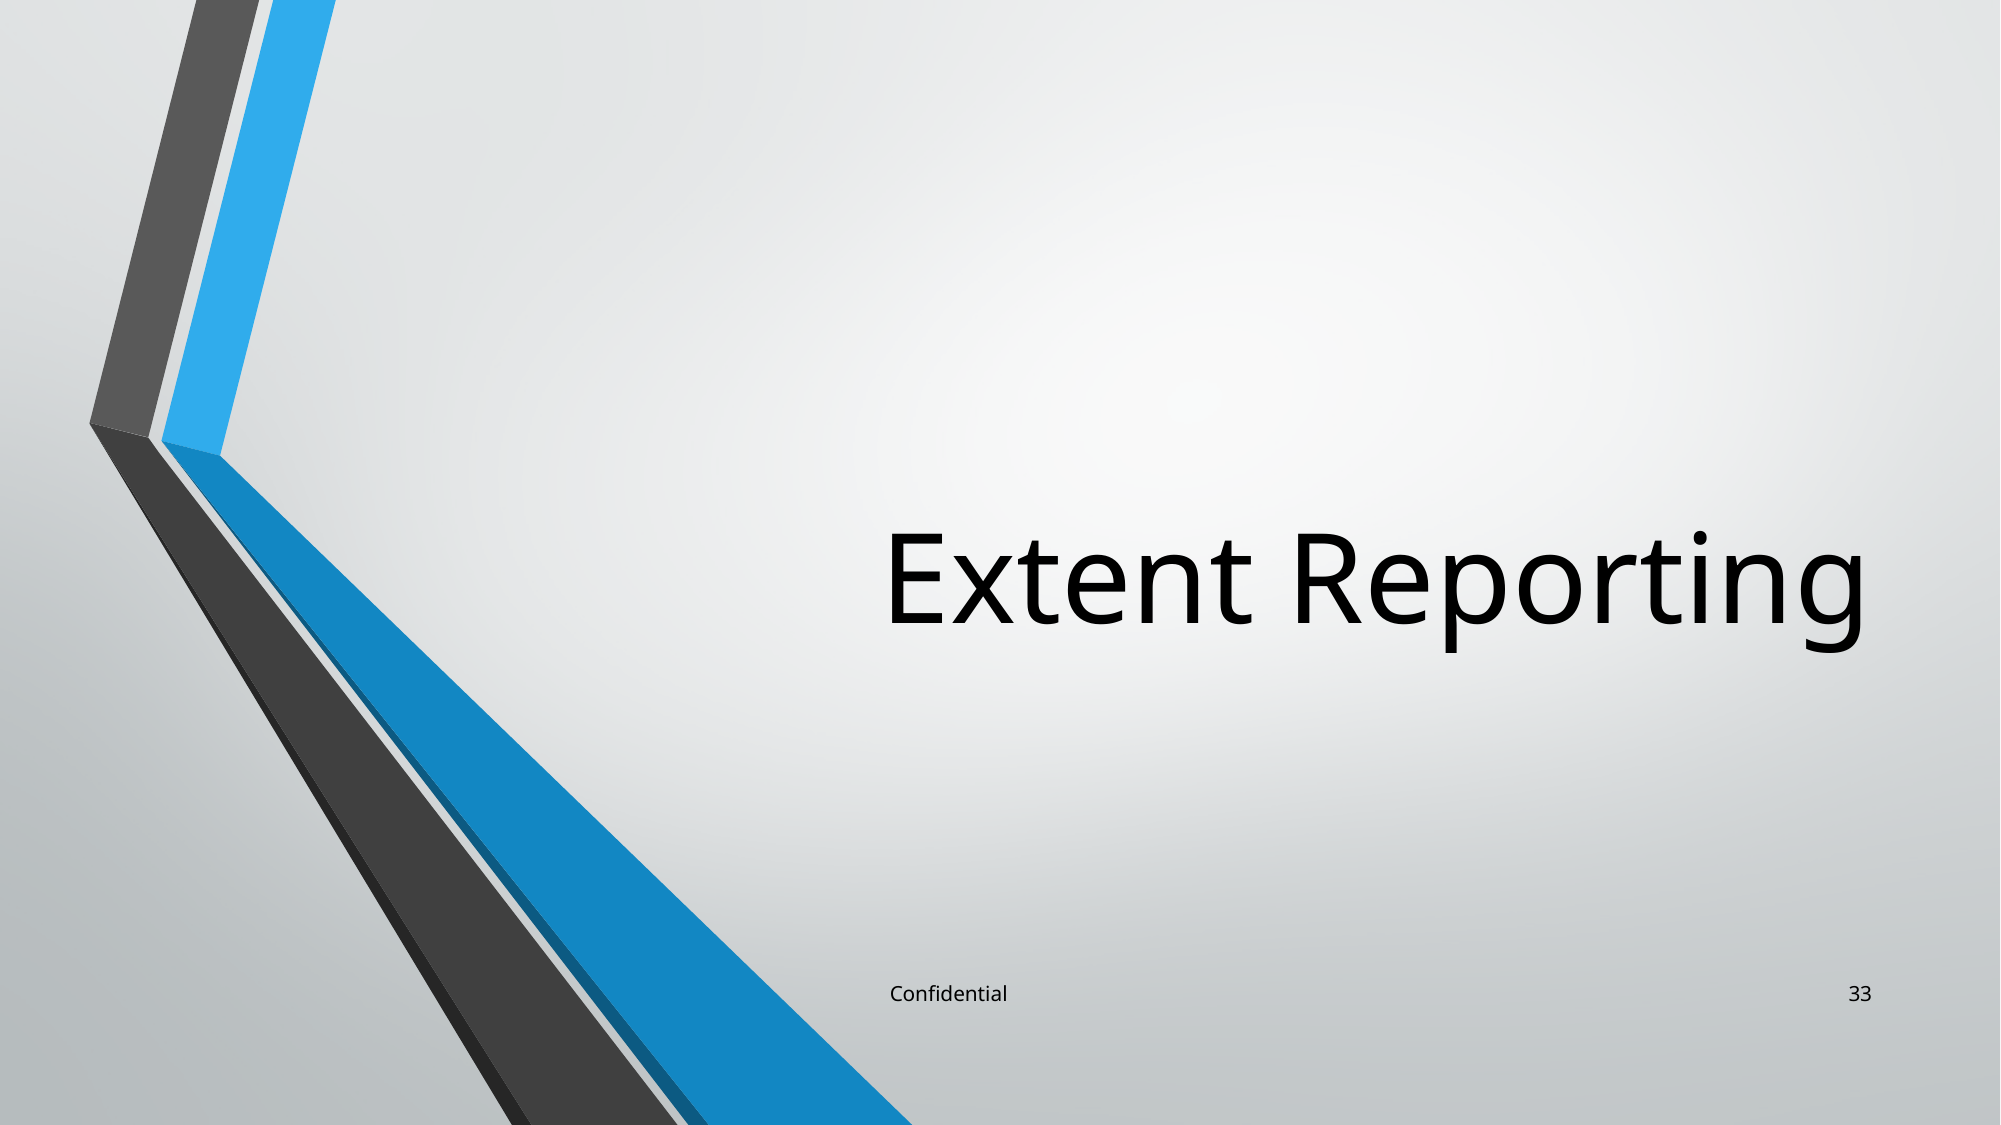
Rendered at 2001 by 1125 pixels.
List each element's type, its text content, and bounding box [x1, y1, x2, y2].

footer Confidential [874, 965, 1584, 1025]
title Extent Reporting [480, 226, 1887, 656]
slide_number 33 [1796, 965, 1887, 1025]
